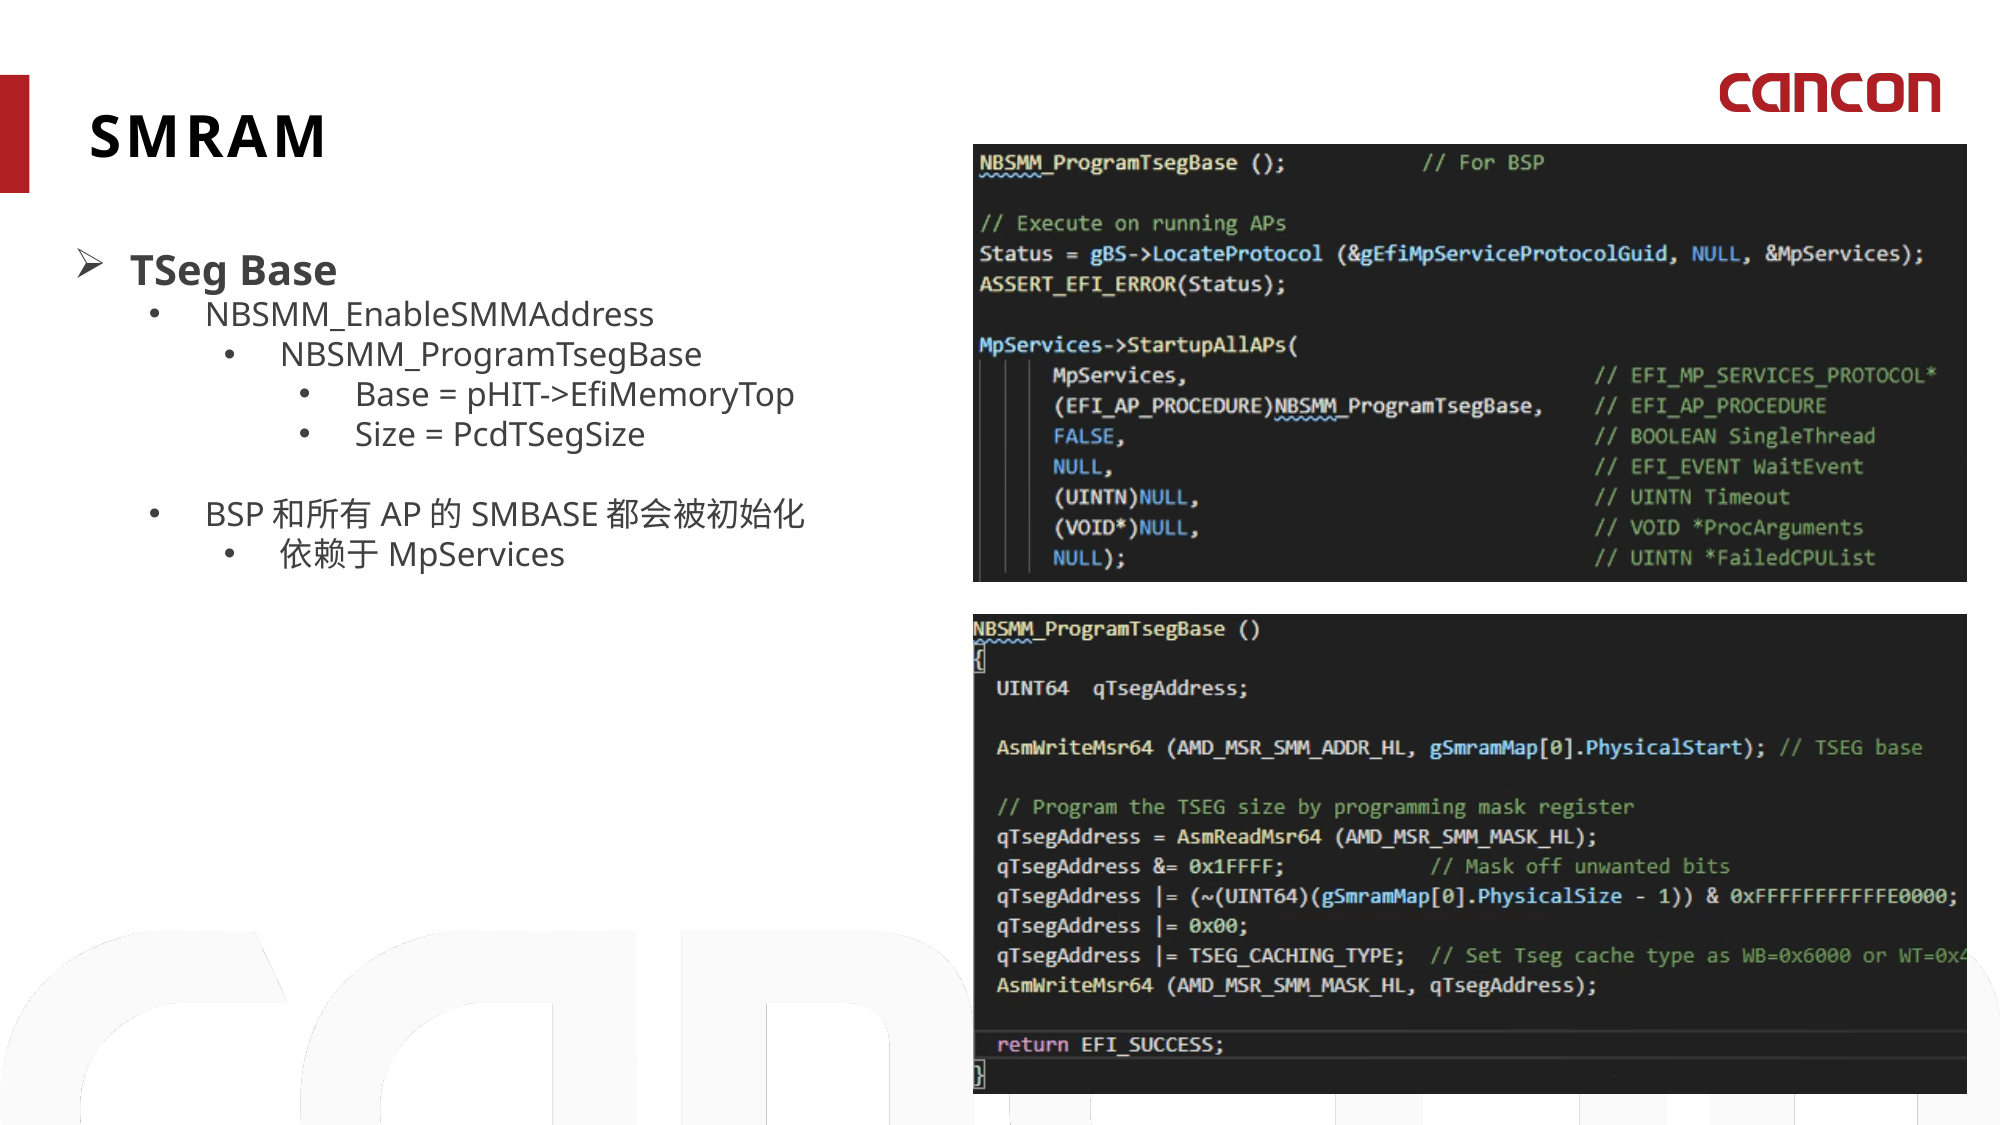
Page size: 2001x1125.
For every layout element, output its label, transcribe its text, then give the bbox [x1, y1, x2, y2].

text_box SMRAM [75, 92, 343, 177]
picture [973, 144, 1967, 582]
text_box TSeg Base NBSMM_EnableSMMAddress NBSMM_ProgramTsegBase Base = pHIT->EfiMemoryTop Size = PcdTSegSize BSP和所有AP的SMBASE都会被初始化 依赖于MpServices [59, 236, 969, 581]
picture [973, 614, 1967, 1095]
